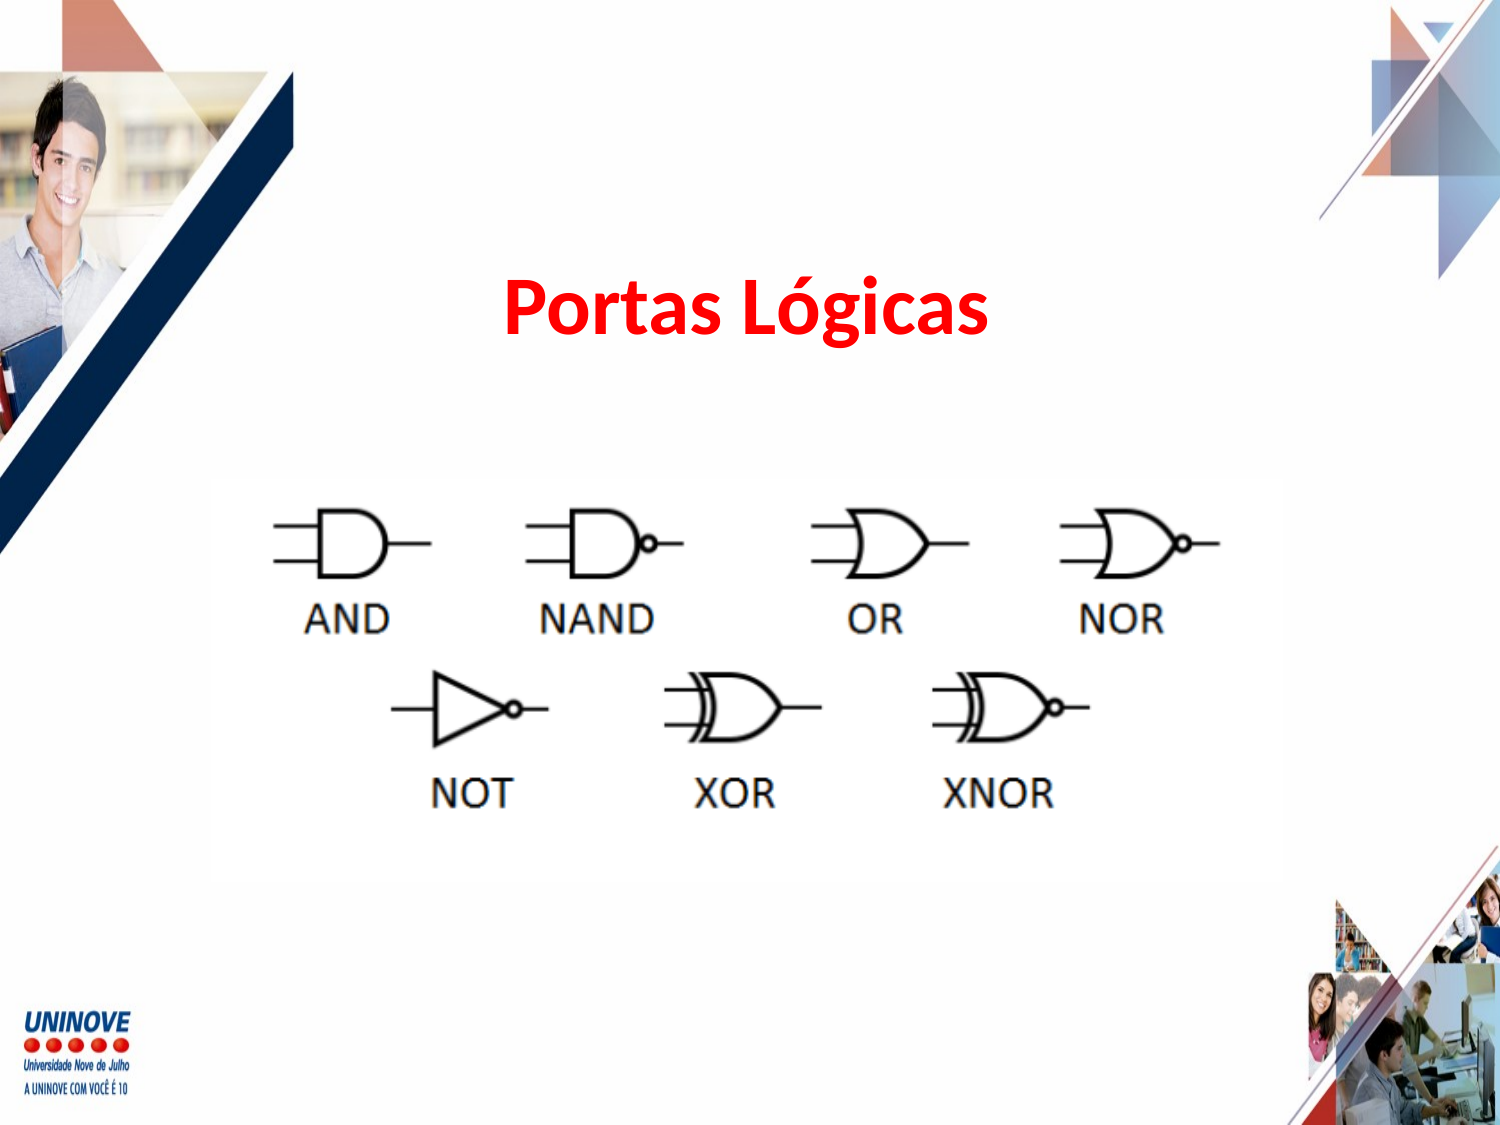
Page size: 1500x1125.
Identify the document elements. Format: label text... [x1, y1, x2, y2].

text_box Portas Lógicas [371, 243, 1122, 459]
picture [0, 0, 1500, 1125]
